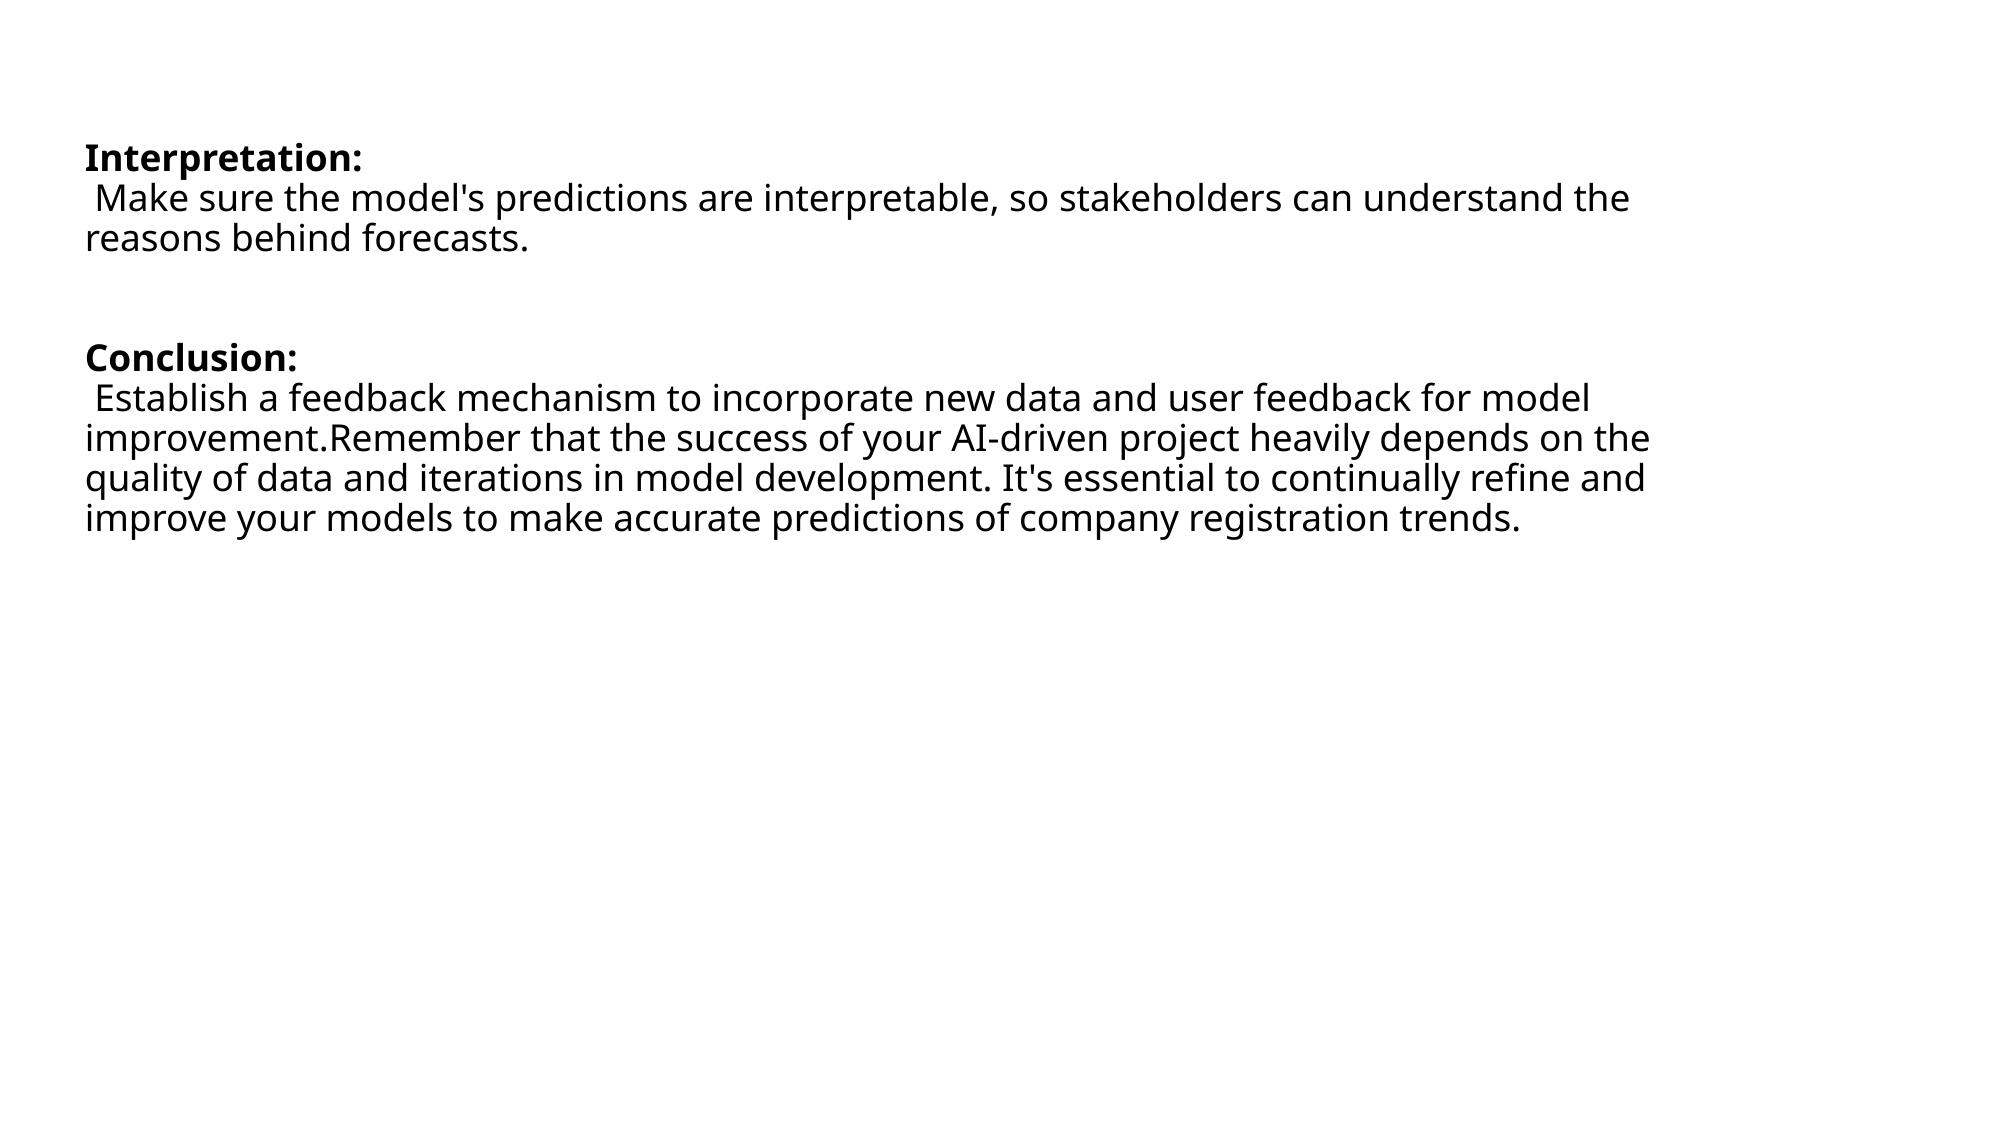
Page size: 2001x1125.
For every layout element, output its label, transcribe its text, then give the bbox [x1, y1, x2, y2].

title Interpretation: Make sure the model's predictions are interpretable, so stakeholders can understand the reasons behind forecasts. Conclusion: Establish a feedback mechanism to incorporate new data and user feedback for model improvement.Remember that the success of your AI-driven project heavily depends on the quality of data and iterations in model development. It's essential to continually refine and improve your models to make accurate predictions of company registration trends. [69, 129, 1748, 549]
